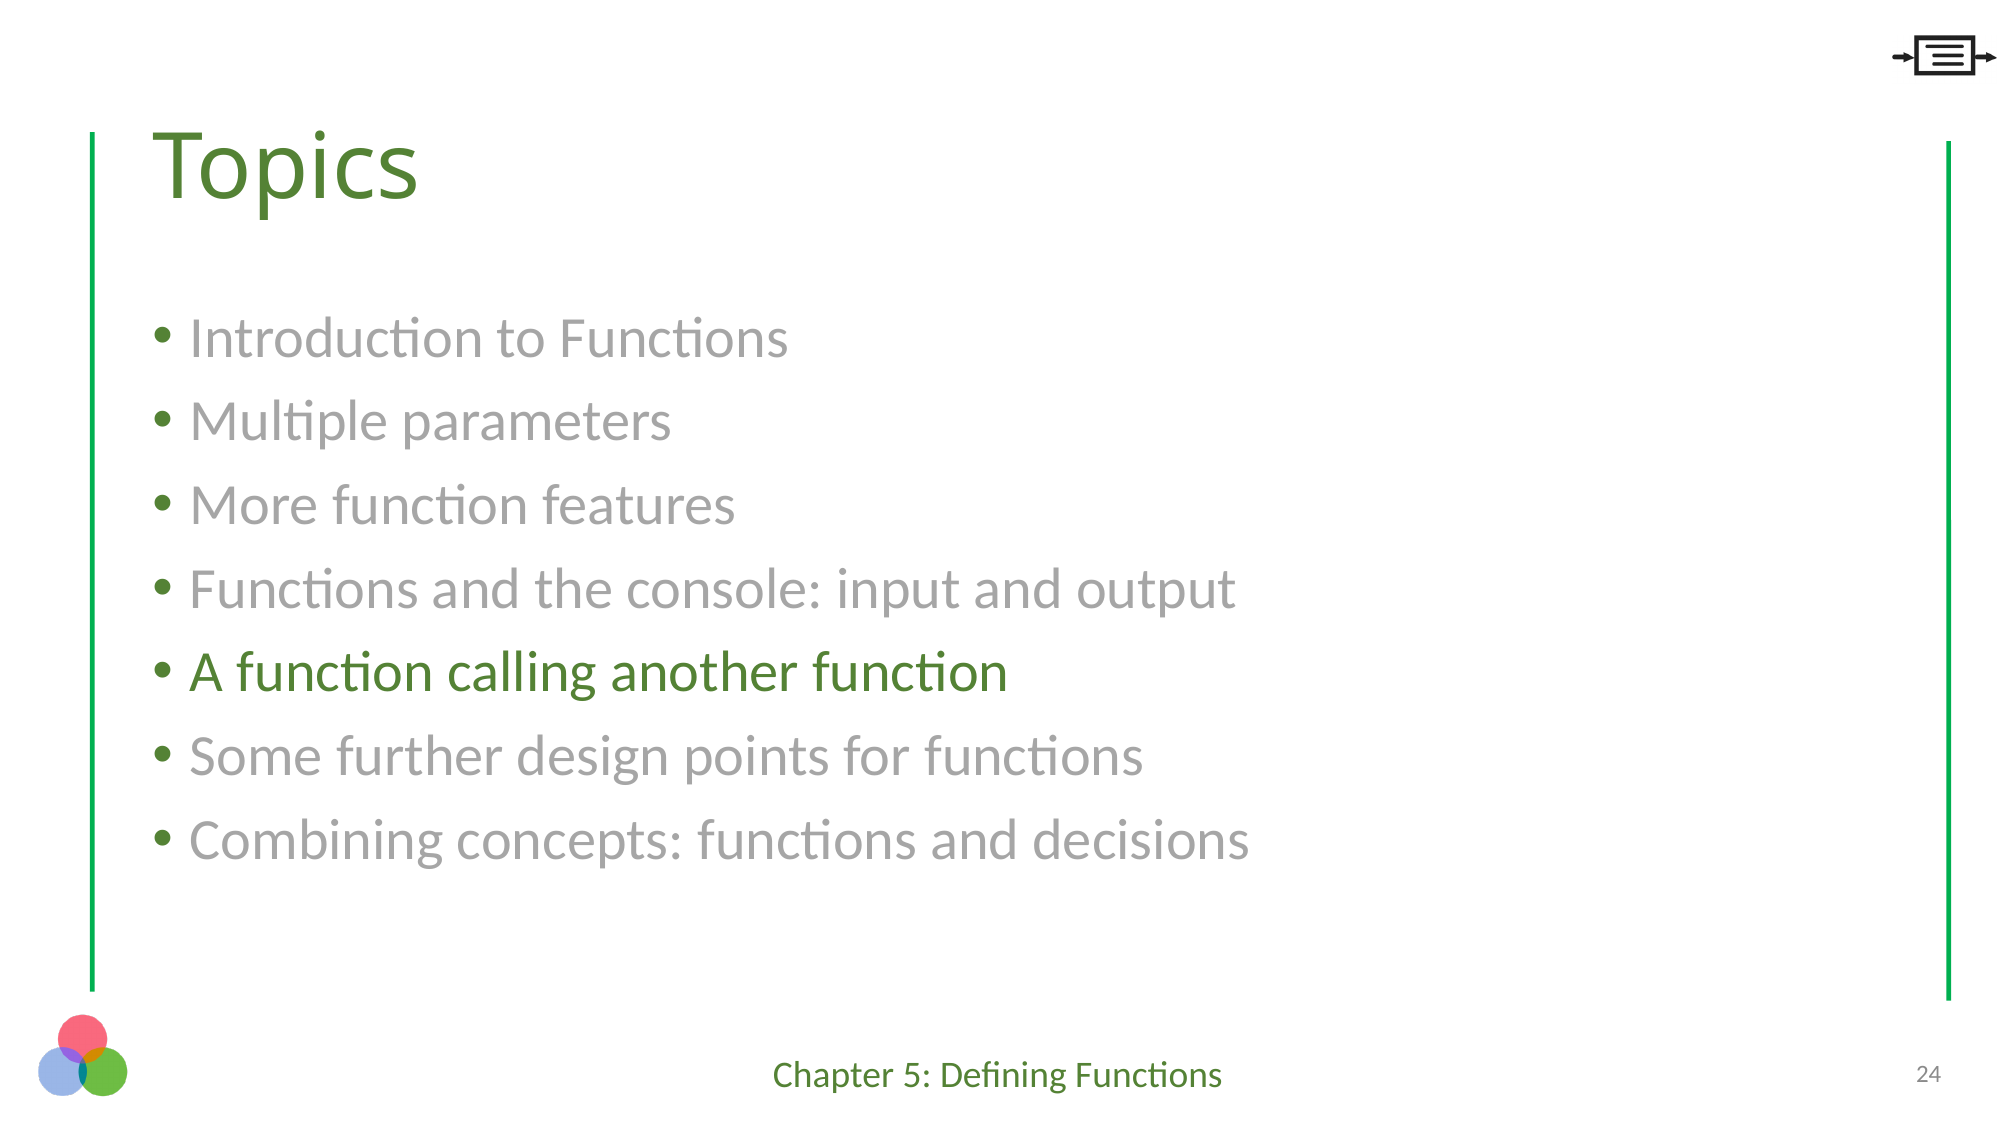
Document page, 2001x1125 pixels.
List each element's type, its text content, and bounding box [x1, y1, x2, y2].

list Introduction to Functions Multiple parameters More function features Functions and the console: input and output A function calling another function Some further design points for functions Combining concepts: functions and decisions [137, 299, 1863, 1014]
title Topics [137, 59, 1863, 278]
slide_number 24 [1506, 1042, 1957, 1103]
picture [1892, 35, 1997, 84]
picture [34, 1011, 131, 1100]
